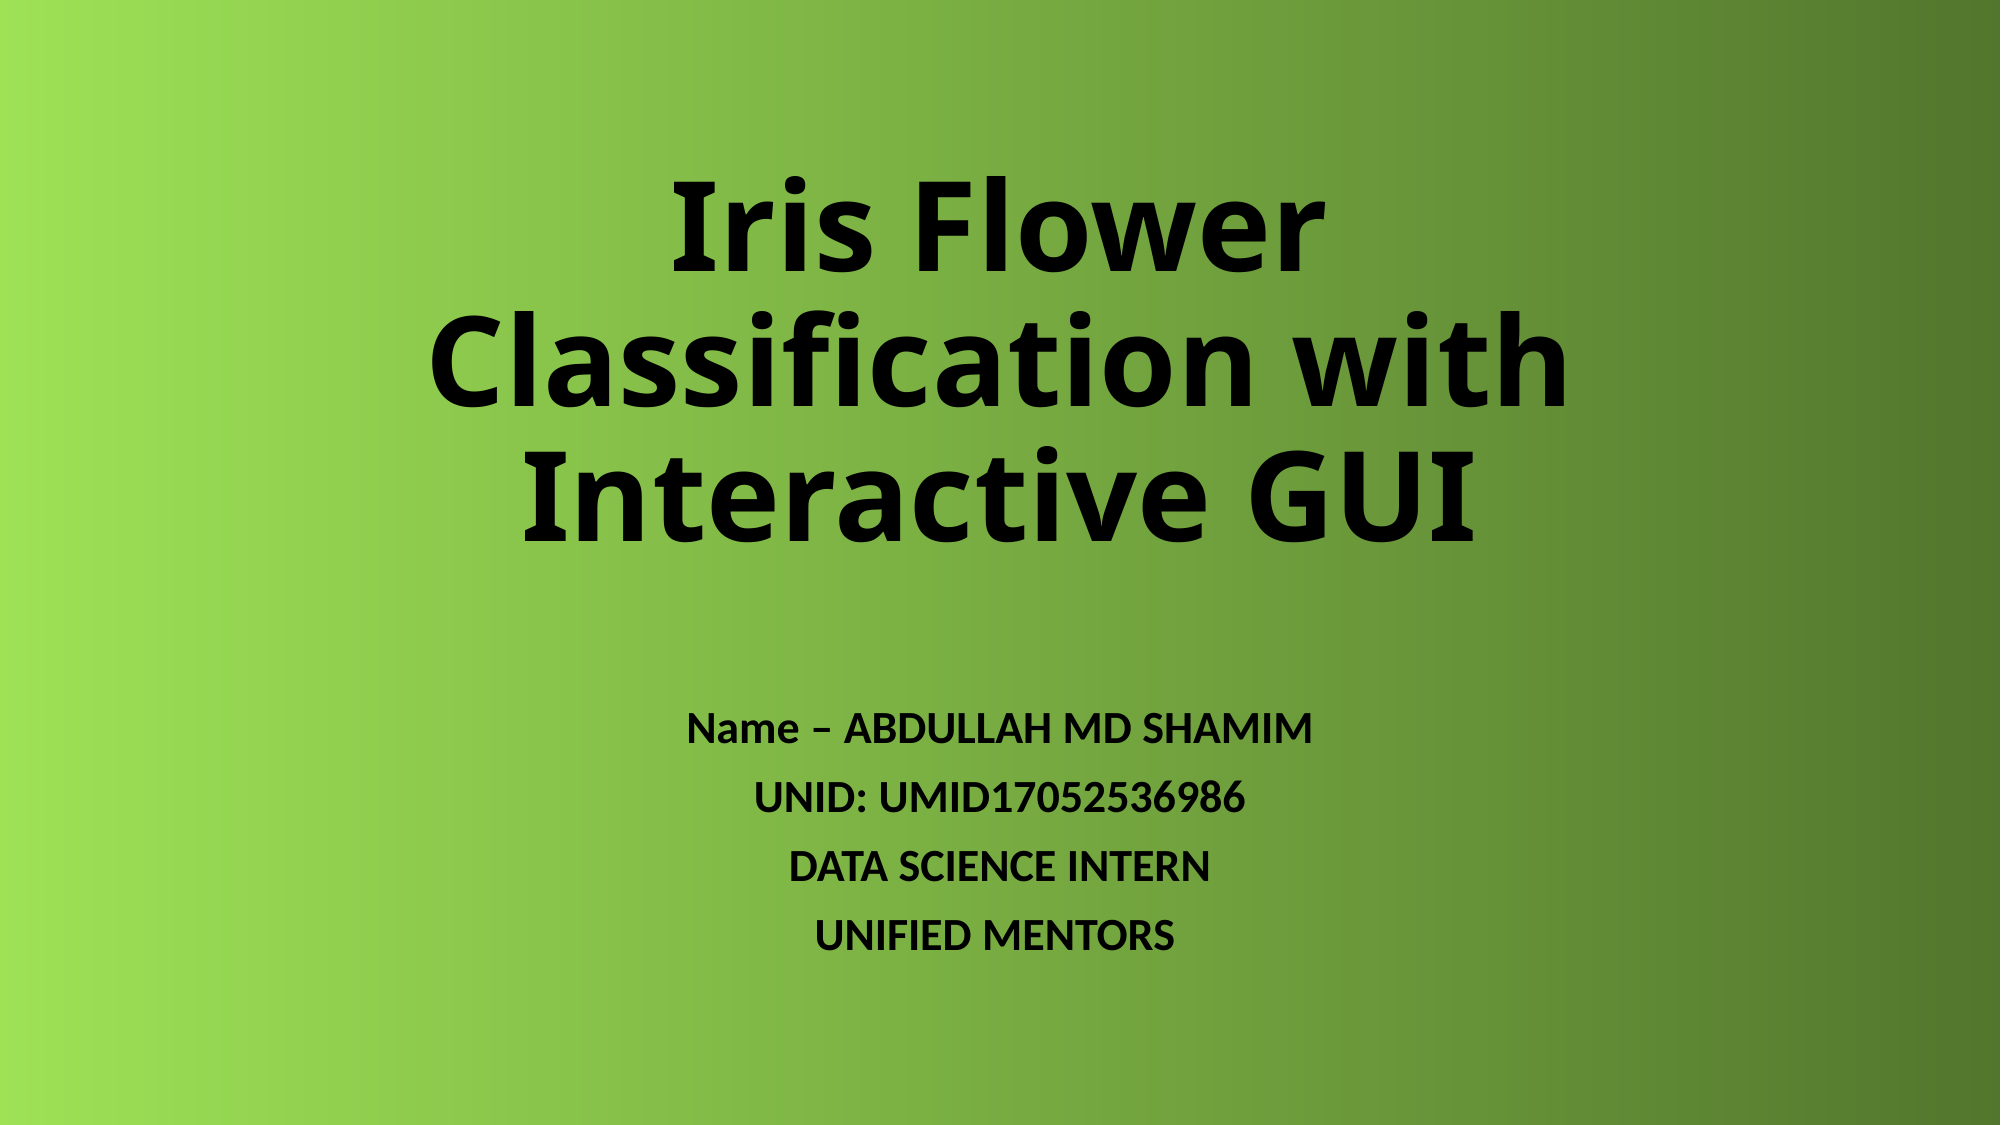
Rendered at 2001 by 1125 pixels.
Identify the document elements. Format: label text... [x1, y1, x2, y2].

subtitle Name – ABDULLAH MD SHAMIM UNID: UMID17052536986 DATA SCIENCE INTERN UNIFIED MENTORS [249, 696, 1750, 969]
title Iris Flower Classification with Interactive GUI [249, 184, 1750, 576]
